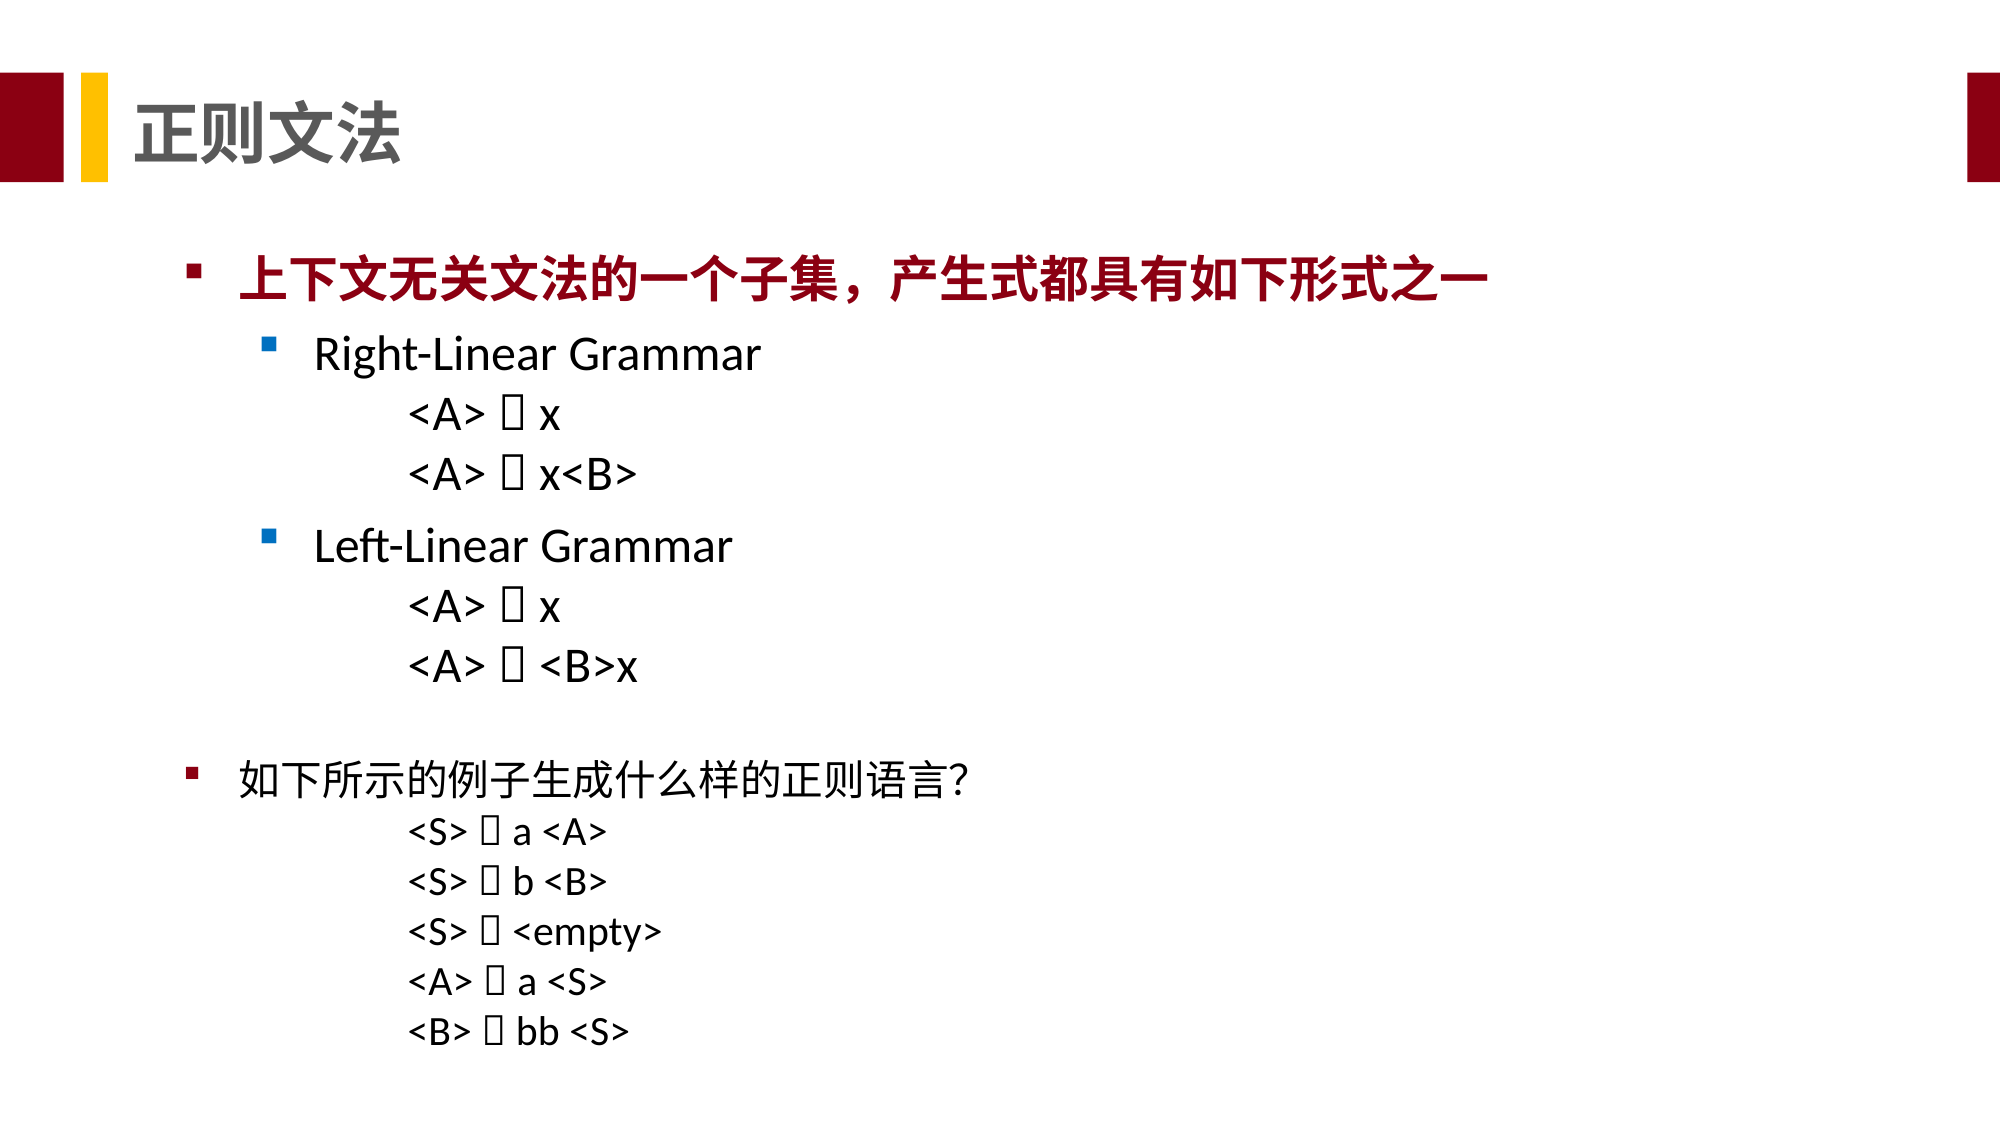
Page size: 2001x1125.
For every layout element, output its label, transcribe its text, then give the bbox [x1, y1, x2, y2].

text_box 上下文无关文法的一个子集，产生式都具有如下形式之一 Right-Linear Grammar <A>  x <A>  x<B> Left-Linear Grammar <A>  x <A>  <B>x 如下所示的例子生成什么样的正则语言？ <S>  a <A> <S>  b <B> <S>  <empty> <A>  a <S> <B>  bb <S> [167, 210, 1848, 1062]
text_box 正则文法 [132, 90, 1944, 172]
text_box [1966, 71, 2000, 183]
text_box [0, 71, 65, 183]
text_box [80, 71, 109, 183]
